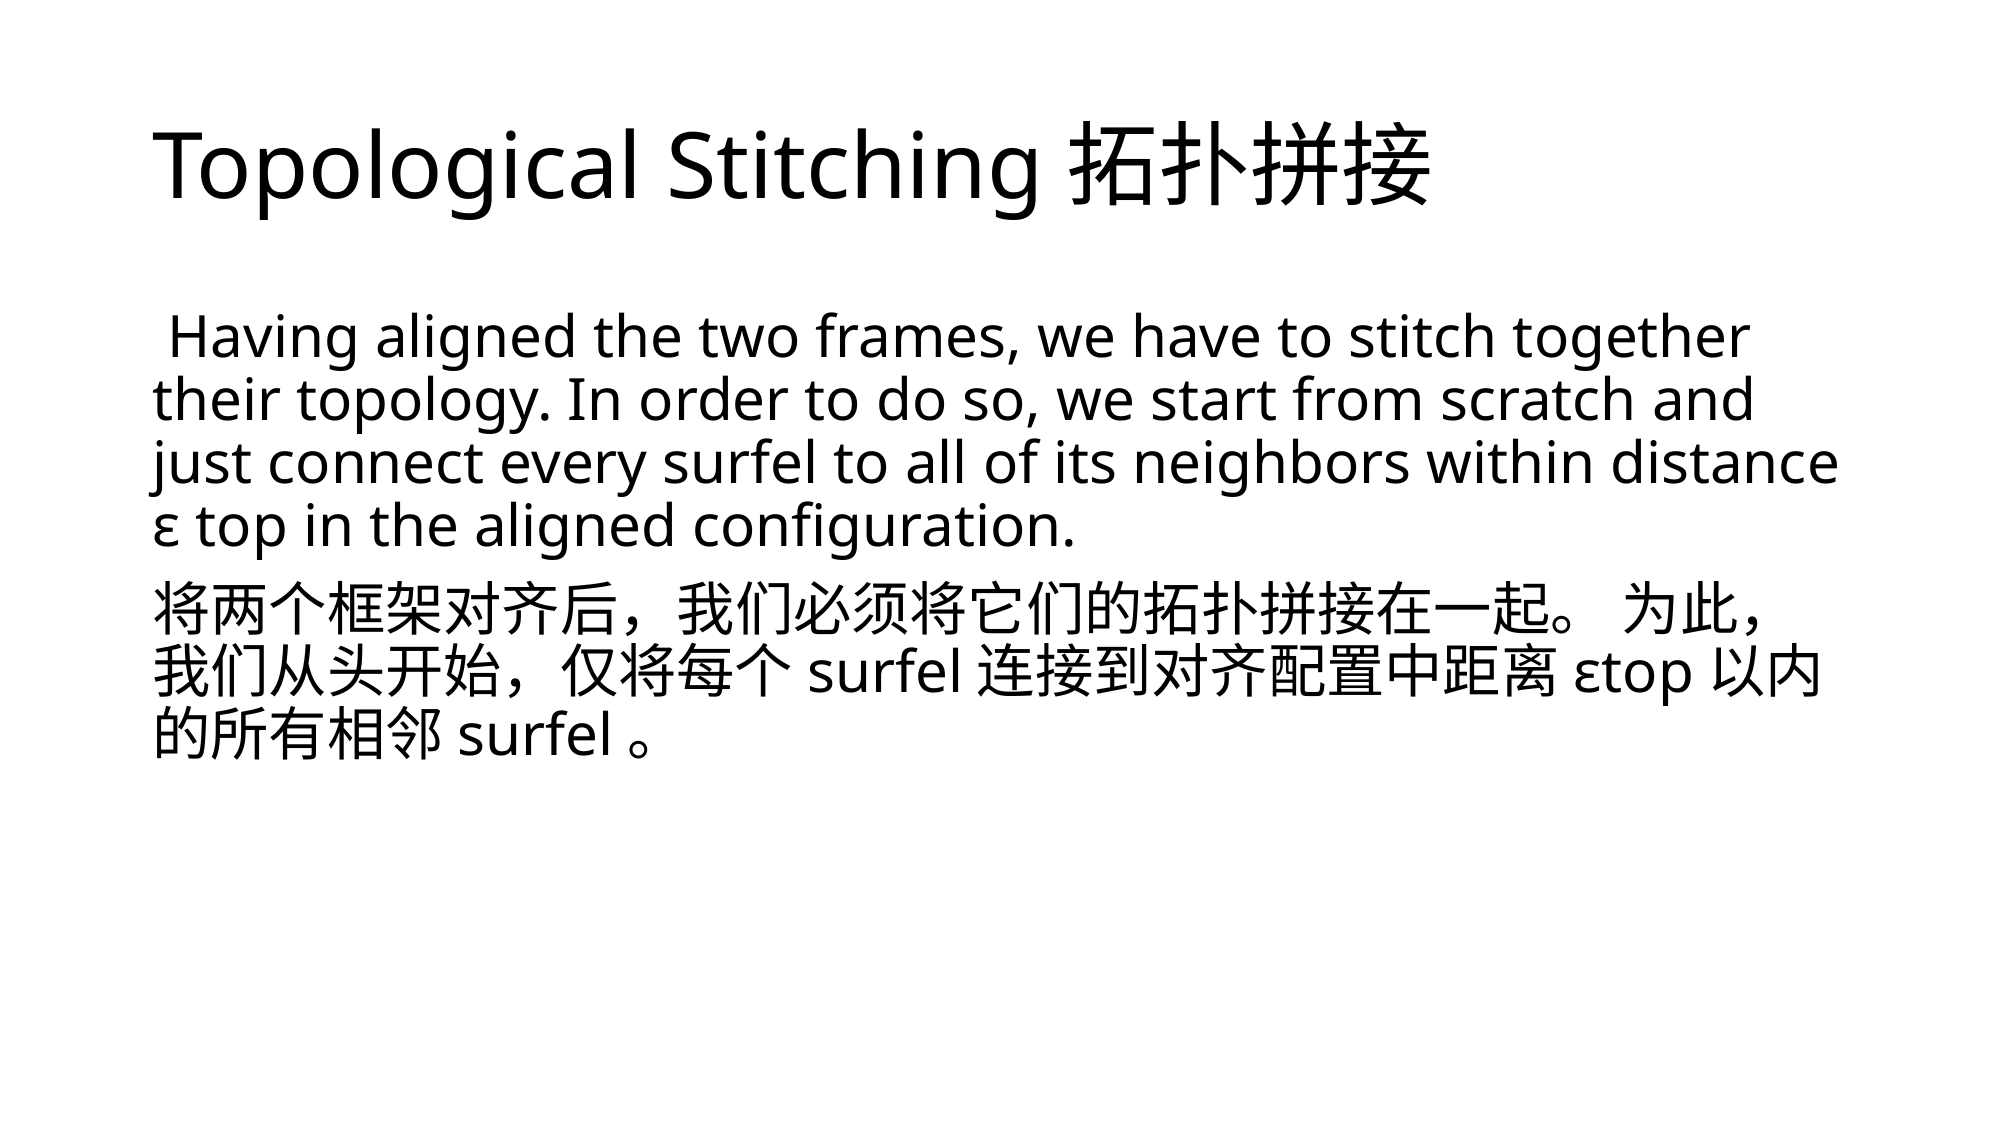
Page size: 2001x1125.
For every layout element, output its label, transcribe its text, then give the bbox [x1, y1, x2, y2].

list Having aligned the two frames, we have to stitch together their topology. In order to do so, we start from scratch and just connect every surfel to all of its neighbors within distance ε top in the aligned configuration. 将两个框架对齐后，我们必须将它们的拓扑拼接在一起。 为此，我们从头开始，仅将每个surfel连接到对齐配置中距离εtop以内的所有相邻surfel。 [137, 299, 1863, 1014]
title Topological Stitching拓扑拼接 [137, 59, 1863, 278]
